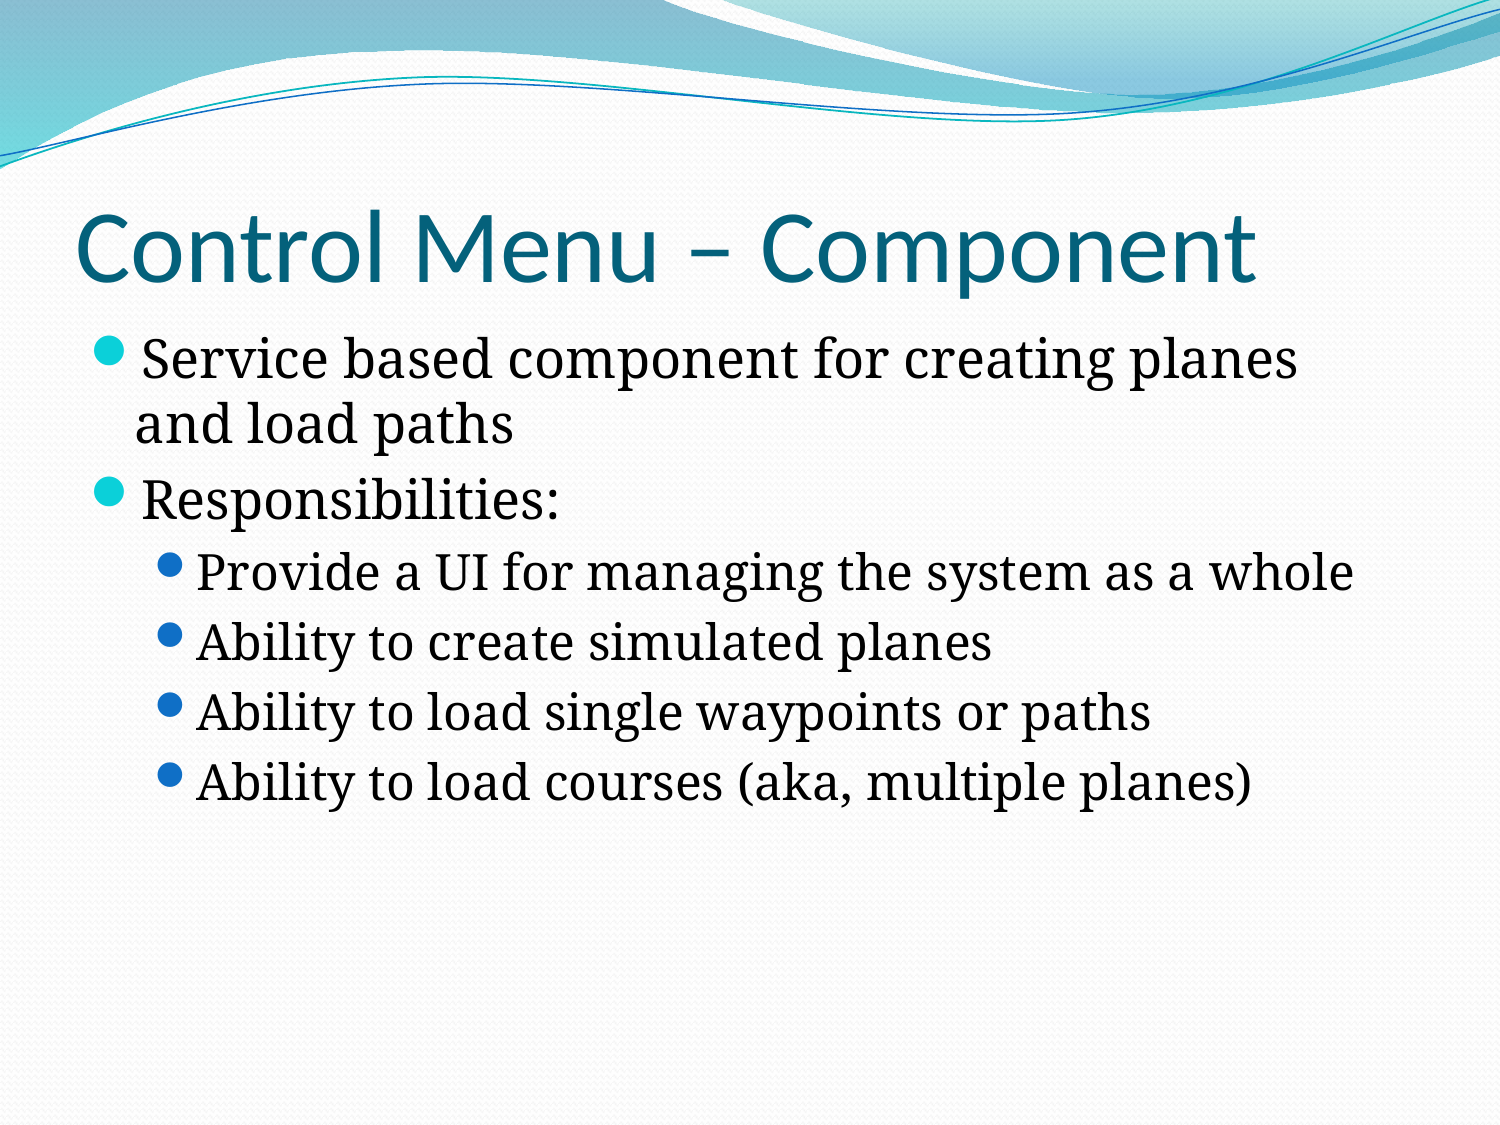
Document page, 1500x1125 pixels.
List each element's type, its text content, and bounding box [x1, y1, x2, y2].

list Service based component for creating planes and load paths Responsibilities: Provide a UI for managing the system as a whole Ability to create simulated planes Ability to load single waypoints or paths Ability to load courses (aka, multiple planes) [75, 317, 1425, 1038]
title Control Menu – Component [75, 115, 1425, 303]
